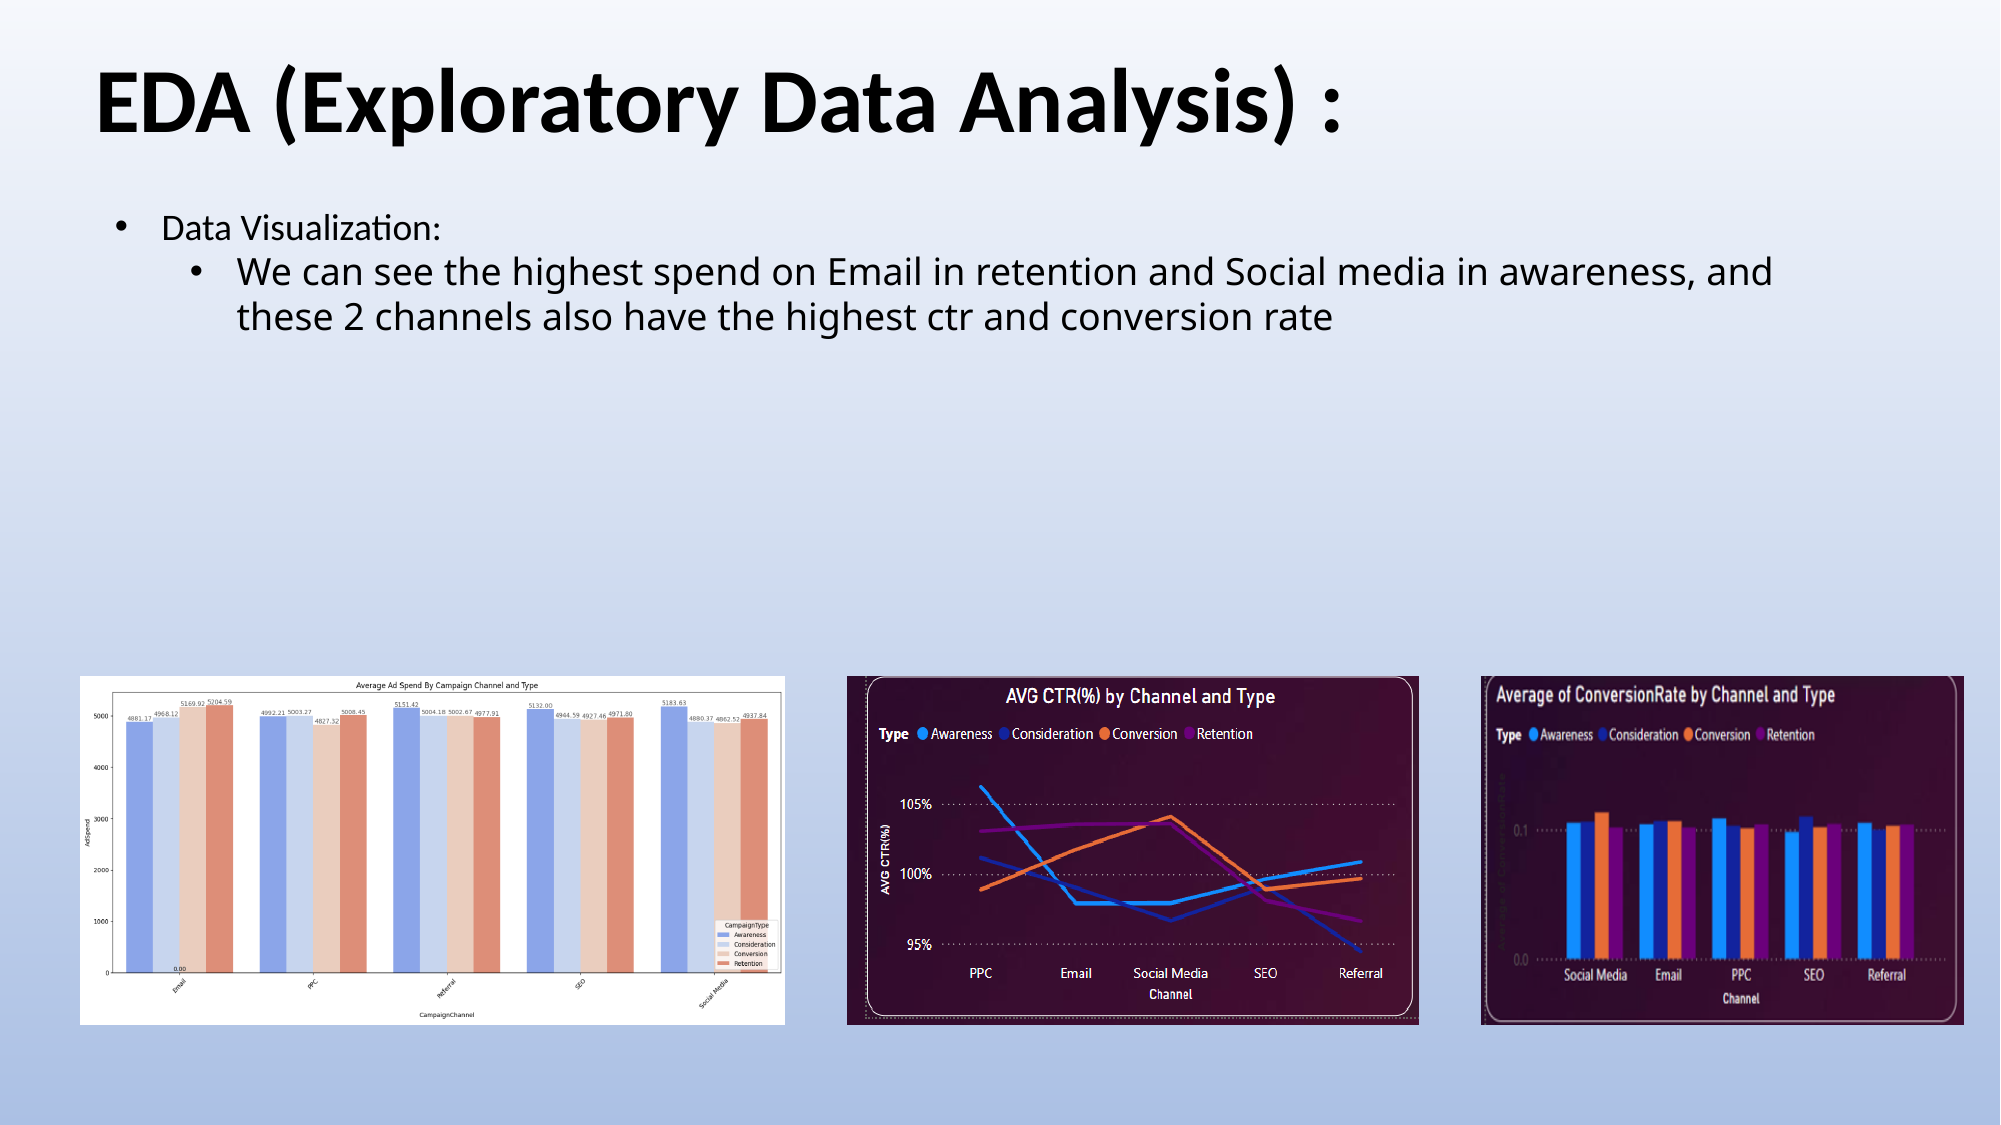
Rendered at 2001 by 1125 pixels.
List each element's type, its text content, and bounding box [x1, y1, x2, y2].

text_box Data Visualization: We can see the highest spend on Email in retention and Social media in awareness, and these 2 channels also have the highest ctr and conversion rate [99, 195, 1881, 526]
text_box EDA (Exploratory Data Analysis) : [80, 33, 1397, 159]
picture [80, 676, 785, 1025]
picture [1481, 676, 1964, 1025]
picture [847, 676, 1419, 1025]
